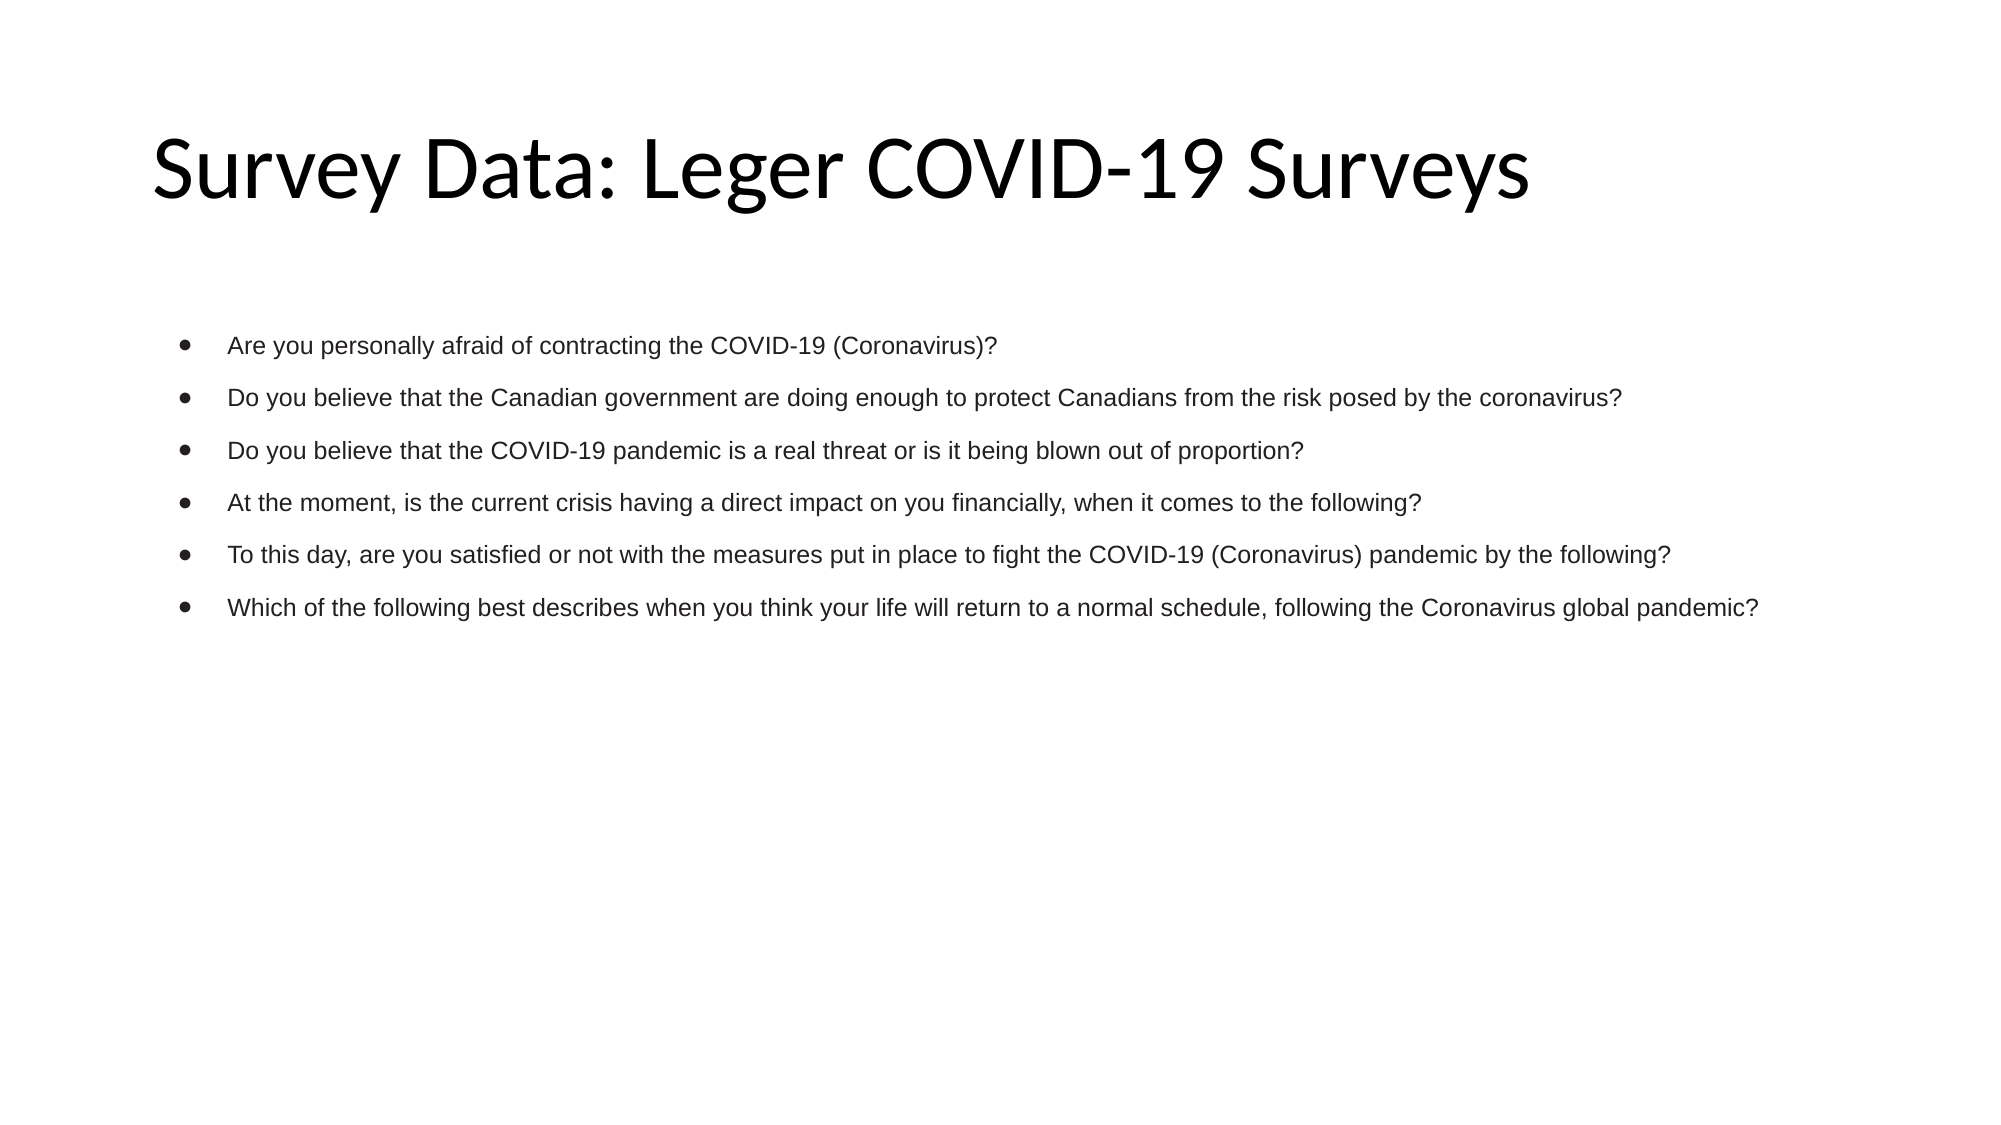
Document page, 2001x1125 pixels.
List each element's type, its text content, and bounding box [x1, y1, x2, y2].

title Survey Data: Leger COVID-19 Surveys [137, 59, 1863, 278]
list Are you personally afraid of contracting the COVID-19 (Coronavirus)? Do you believe that the Canadian government are doing enough to protect Canadians from the risk posed by the coronavirus? Do you believe that the COVID-19 pandemic is a real threat or is it being blown out of proportion? At the moment, is the current crisis having a direct impact on you financially, when it comes to the following? To this day, are you satisfied or not with the measures put in place to fight the COVID-19 (Coronavirus) pandemic by the following? Which of the following best describes when you think your life will return to a normal schedule, following the Coronavirus global pandemic? [137, 299, 1863, 1014]
